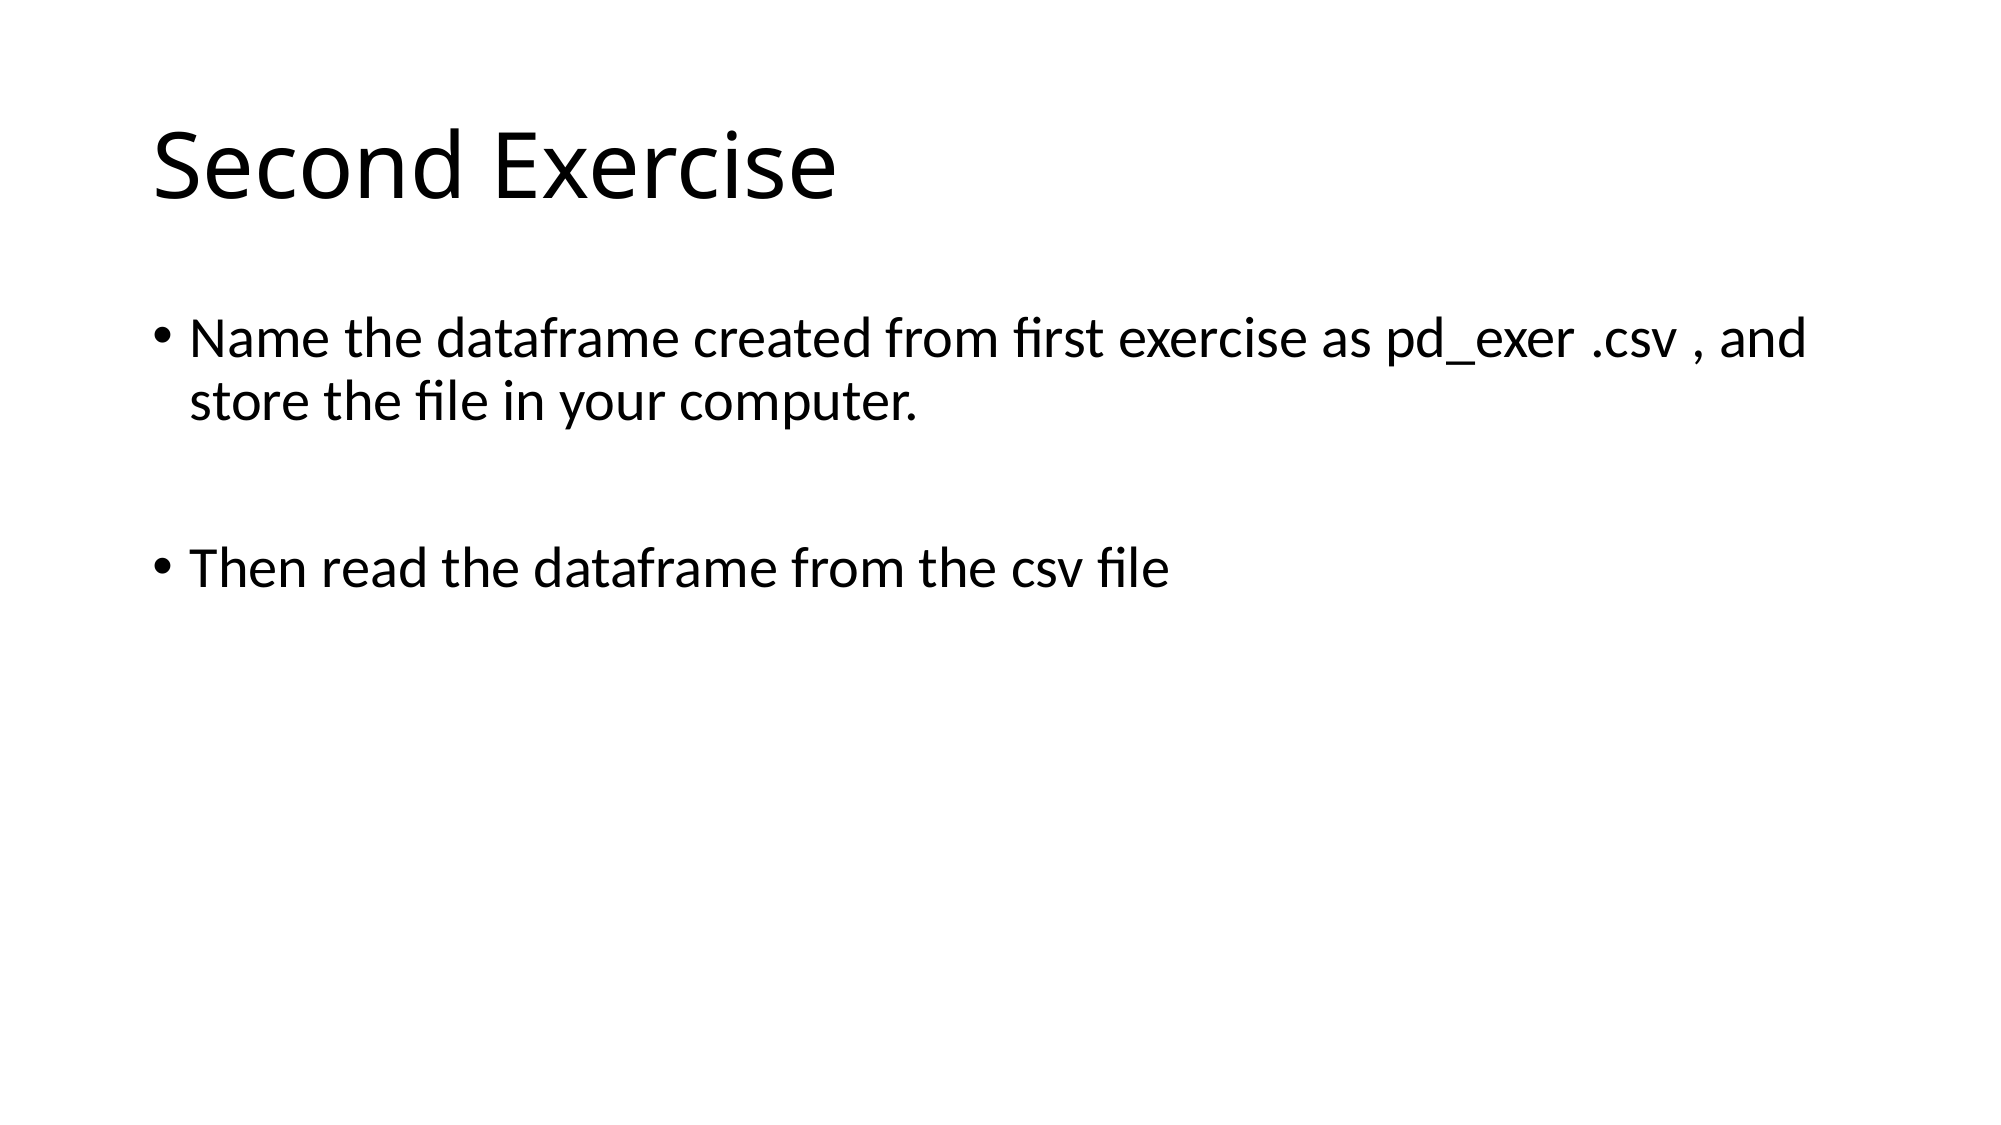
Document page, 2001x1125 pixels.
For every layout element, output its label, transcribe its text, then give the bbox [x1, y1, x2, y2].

list Name the dataframe created from first exercise as pd_exer .csv , and store the file in your computer. Then read the dataframe from the csv file [137, 299, 1863, 1014]
title Second Exercise [137, 59, 1863, 278]
